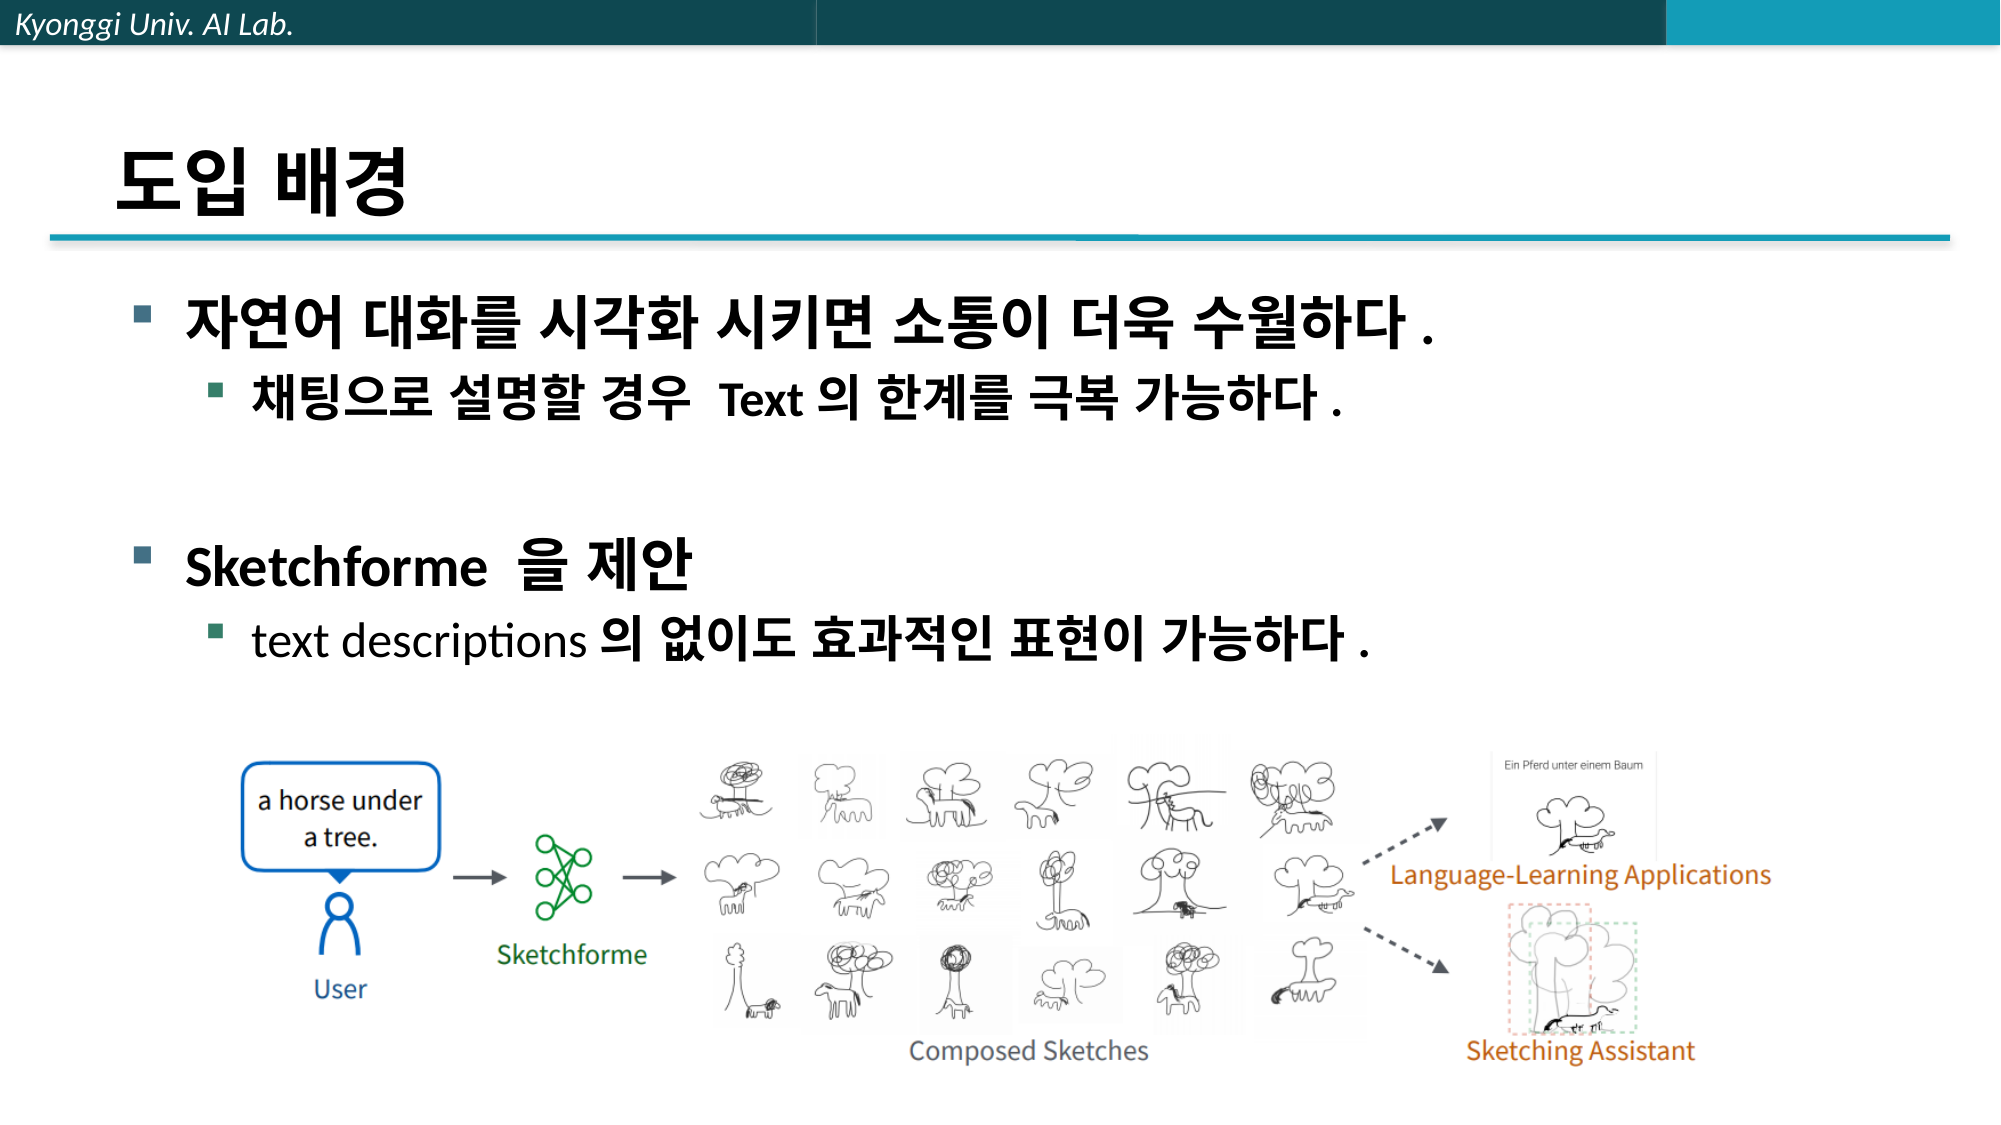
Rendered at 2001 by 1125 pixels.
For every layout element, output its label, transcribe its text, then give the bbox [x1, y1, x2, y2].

list 자연어 대화를 시각화 시키면 소통이 더욱 수월하다. 채팅으로 설명할 경우 Text의 한계를 극복 가능하다. Sketchforme 을 제안 text descriptions의 없이도 효과적인 표현이 가능하다. [114, 278, 1915, 1092]
title 도입 배경 [99, 45, 1900, 233]
picture [226, 668, 1802, 1109]
